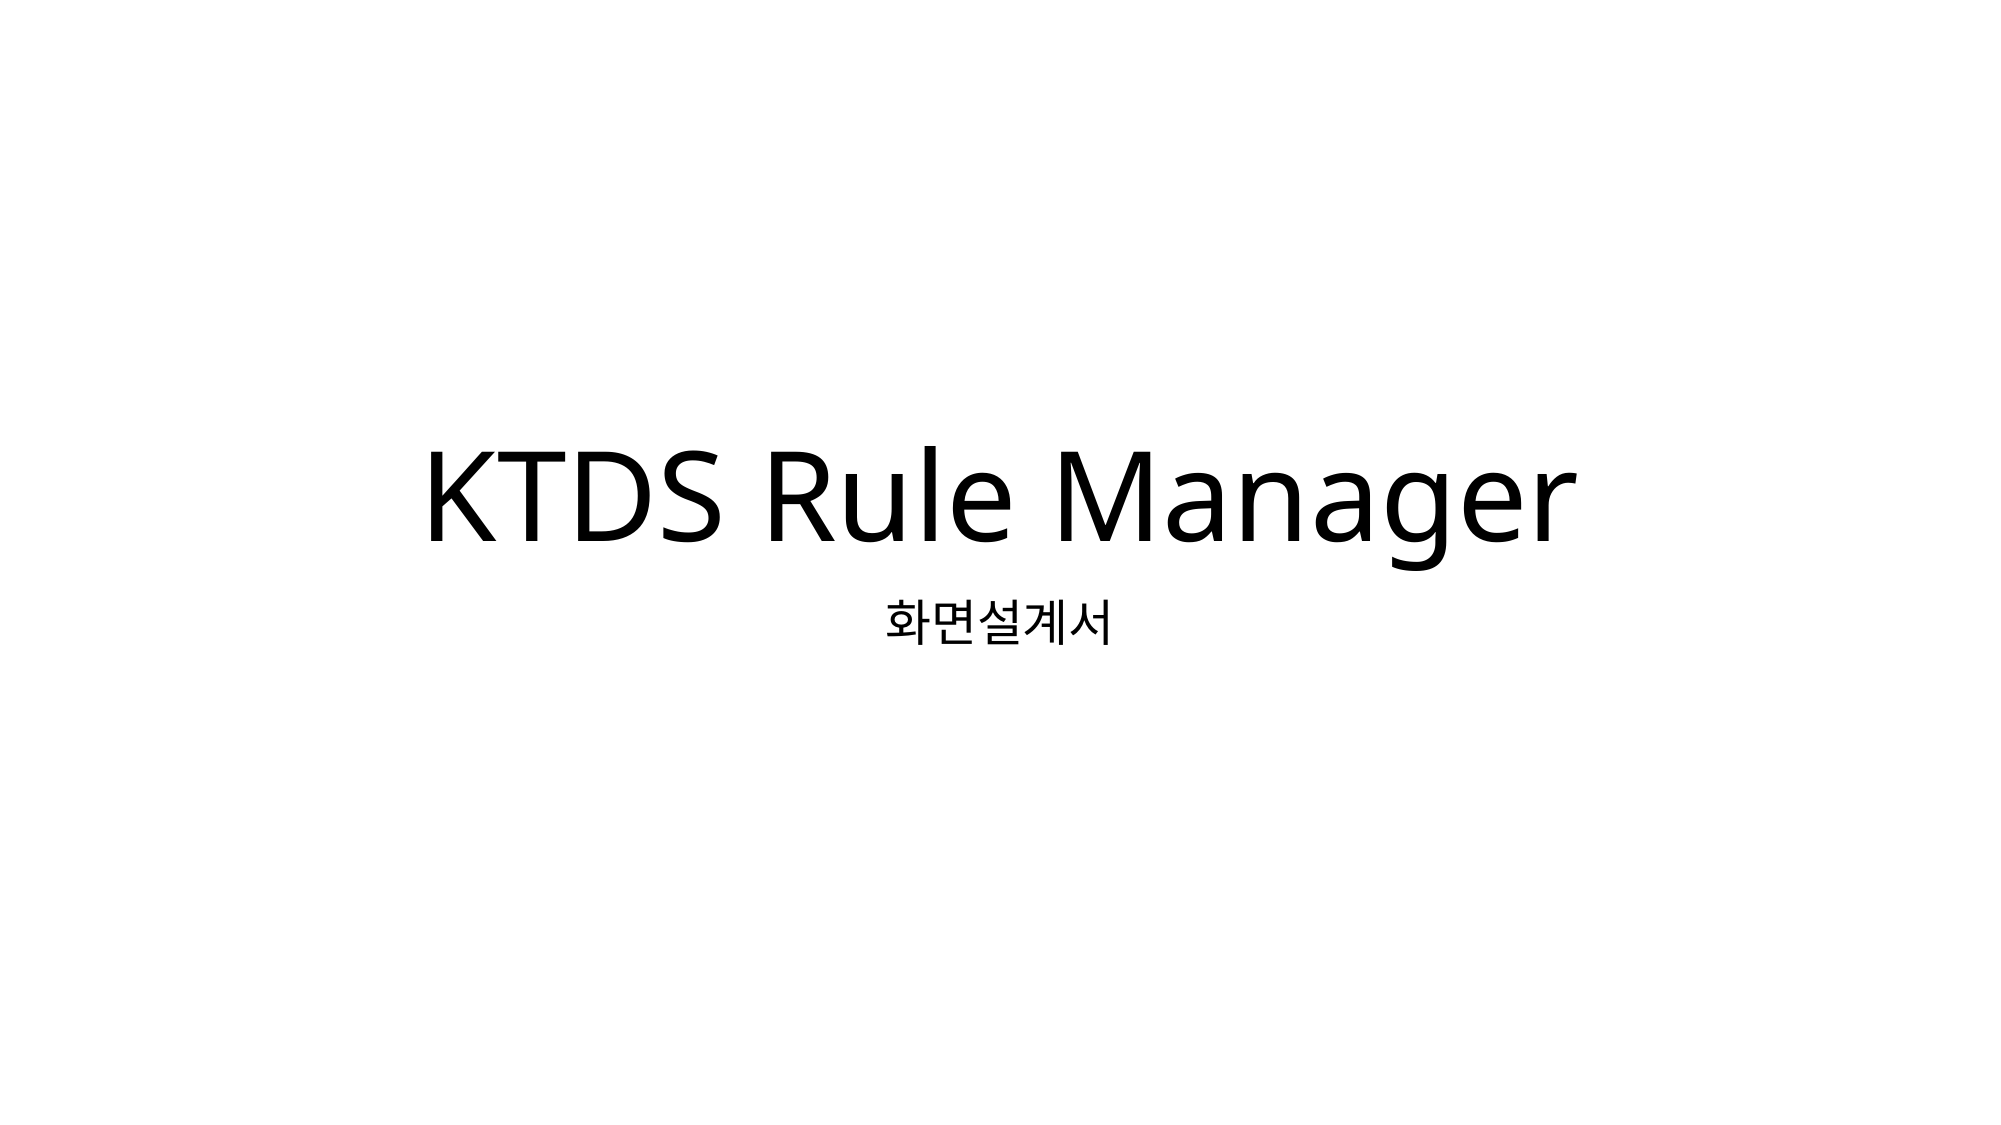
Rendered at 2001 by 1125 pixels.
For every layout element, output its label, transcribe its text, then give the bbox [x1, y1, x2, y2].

subtitle 화면설계서 [249, 590, 1750, 863]
title KTDS Rule Manager [249, 184, 1750, 576]
